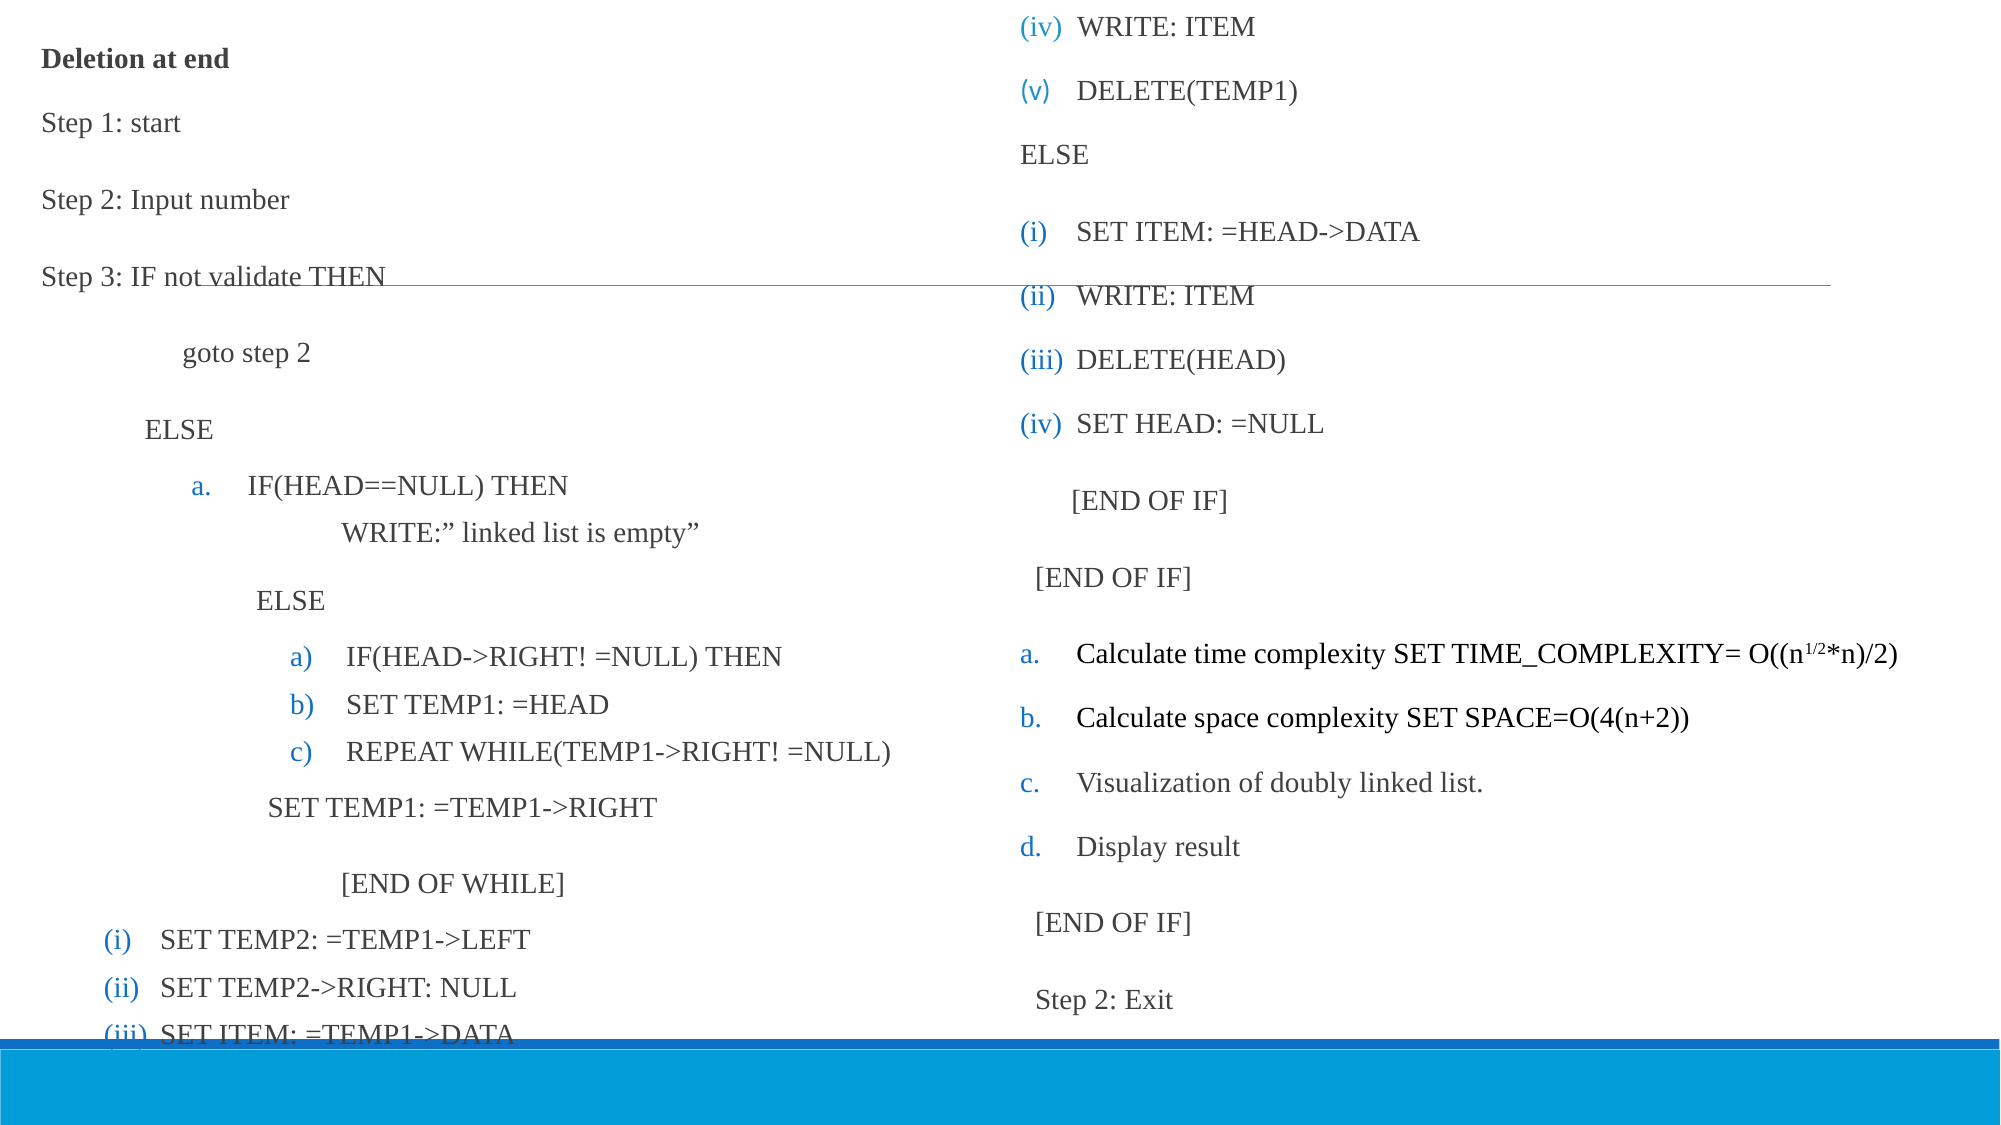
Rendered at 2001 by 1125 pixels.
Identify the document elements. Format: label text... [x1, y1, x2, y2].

list (iv) WRITE: ITEM (v) DELETE(TEMP1) ELSE SET ITEM: =HEAD->DATA WRITE: ITEM DELETE(HEAD) SET HEAD: =NULL [END OF IF] [END OF IF] Calculate time complexity SET TIME_COMPLEXITY= O((n1/2*n)/2) Calculate space complexity SET SPACE=O(4(n+2)) Visualization of doubly linked list. Display result [END OF IF] Step 2: Exit [1020, 0, 1974, 1044]
list Deletion at end Step 1: start Step 2: Input number Step 3: IF not validate THEN goto step 2 ELSE IF(HEAD==NULL) THEN WRITE:” linked list is empty” ELSE IF(HEAD->RIGHT! =NULL) THEN SET TEMP1: =HEAD REPEAT WHILE(TEMP1->RIGHT! =NULL) SET TEMP1: =TEMP1->RIGHT [END OF WHILE] SET TEMP2: =TEMP1->LEFT SET TEMP2->RIGHT: NULL SET ITEM: =TEMP1->DATA [26, 32, 1020, 1044]
